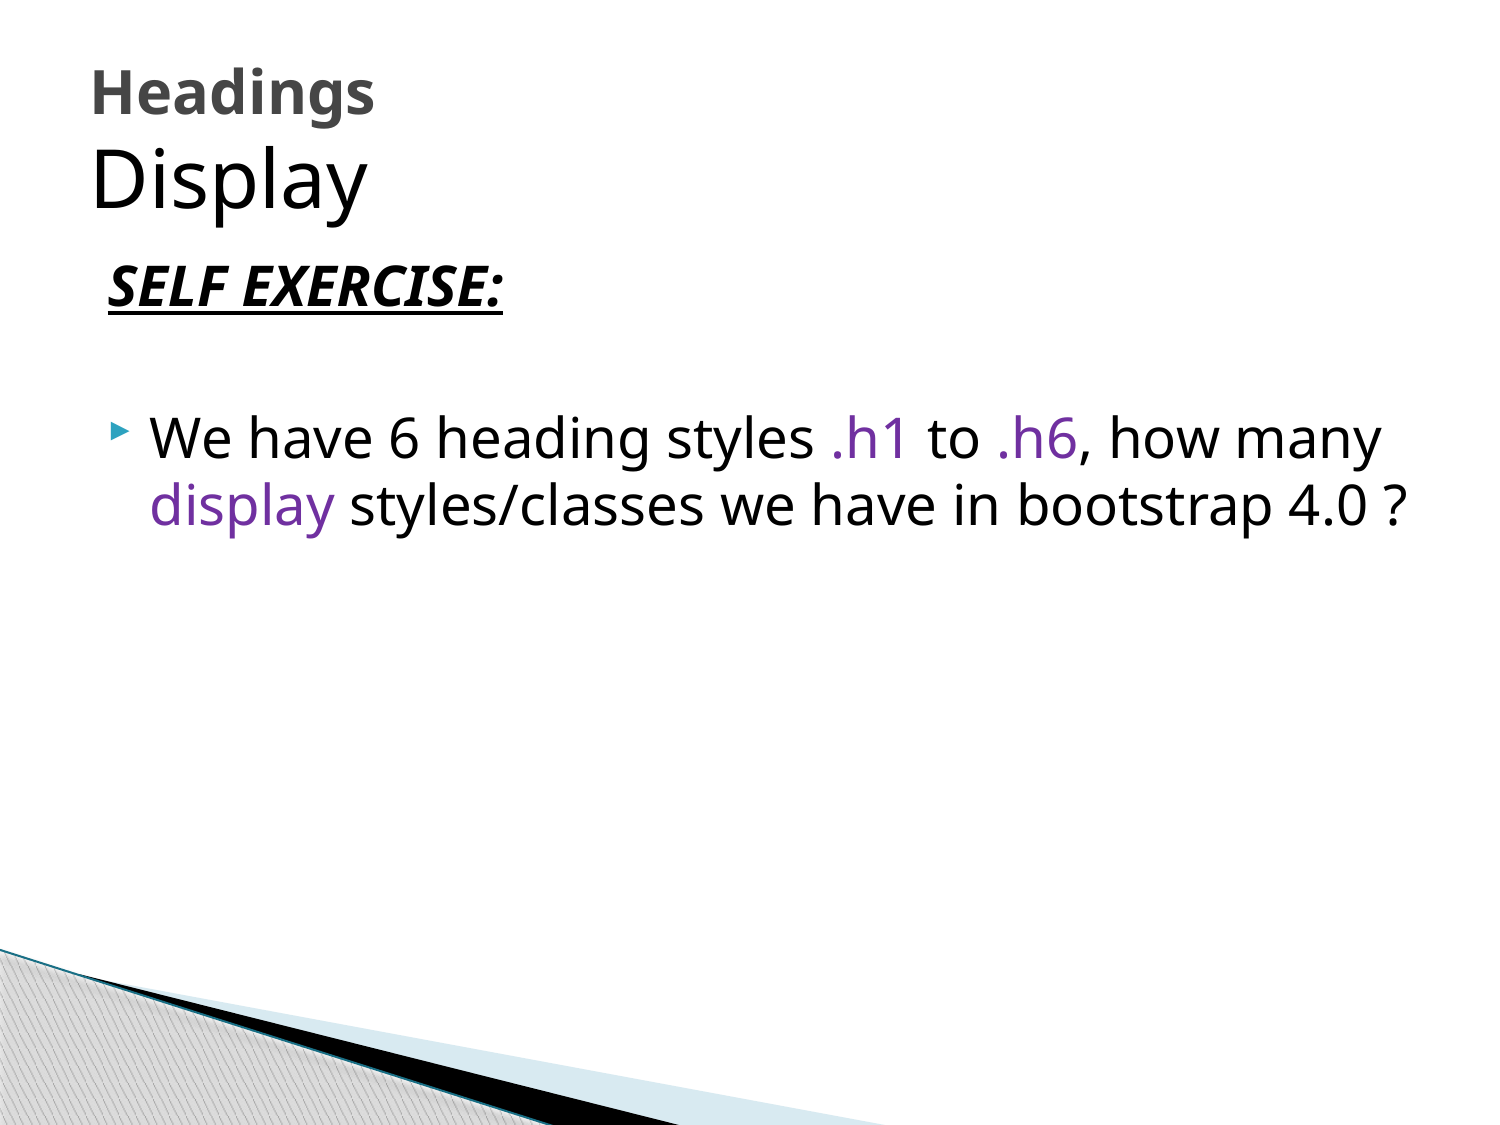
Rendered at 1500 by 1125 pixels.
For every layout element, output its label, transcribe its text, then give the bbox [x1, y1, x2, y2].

title Headings Display [75, 45, 1425, 233]
list SELF EXERCISE: We have 6 heading styles .h1 to .h6, how many display styles/classes we have in bootstrap 4.0 ? [75, 243, 1425, 986]
